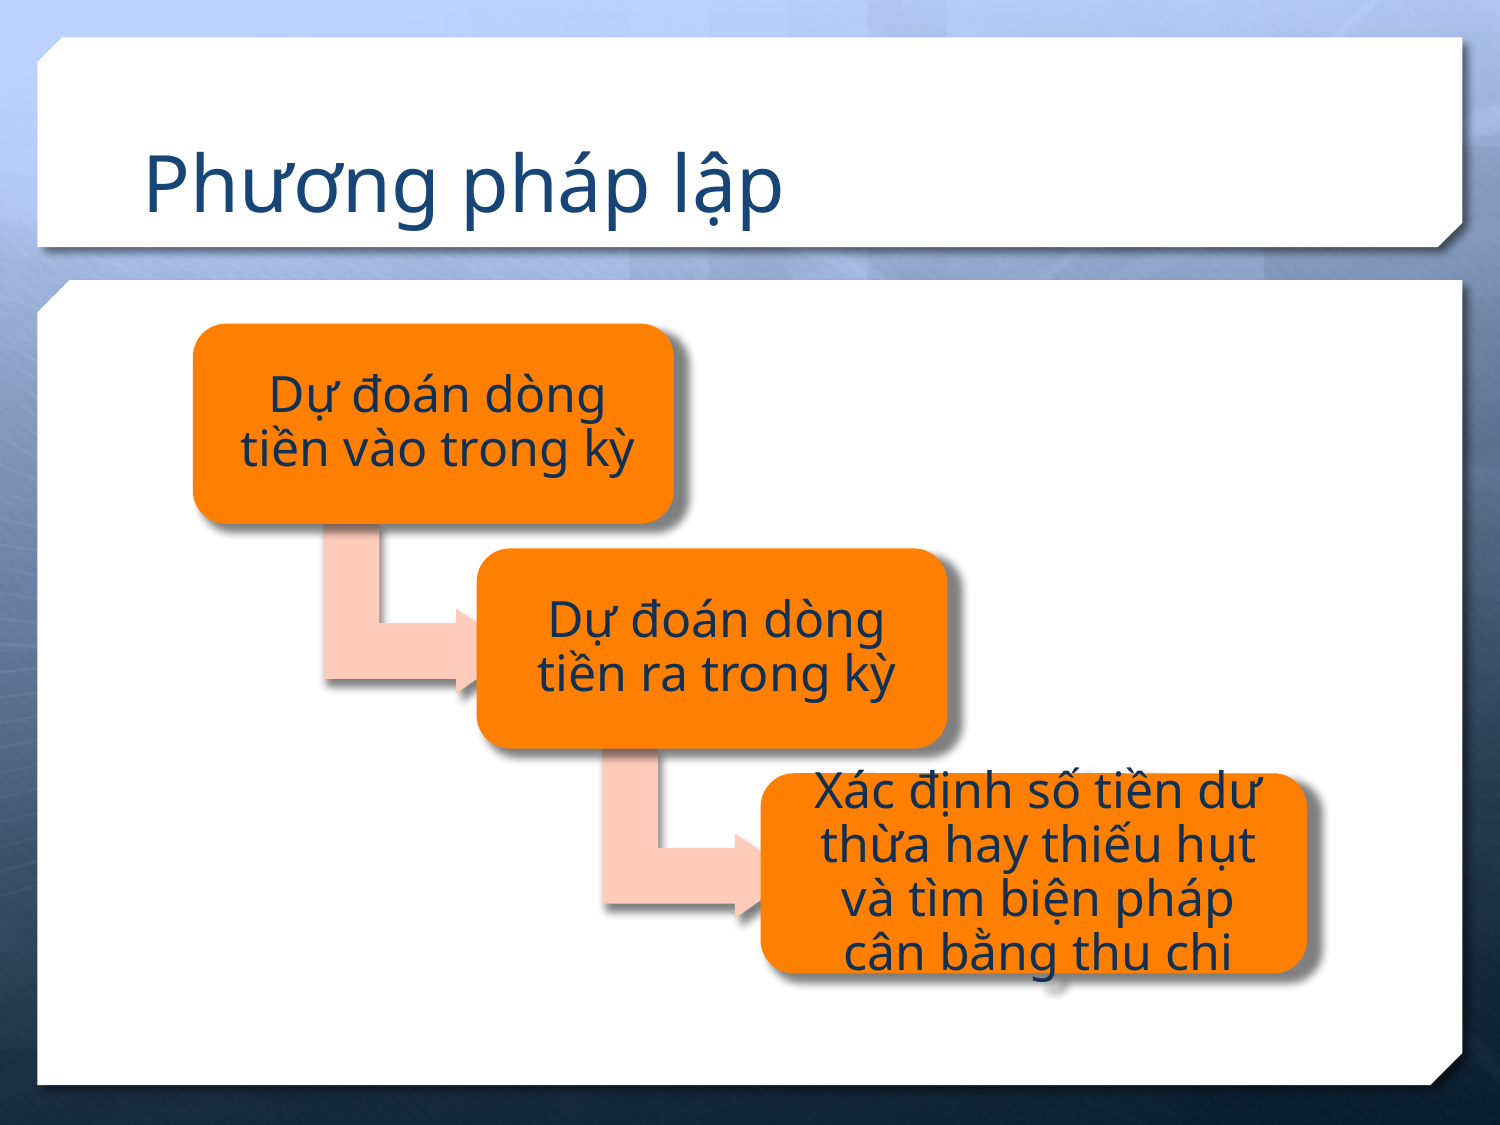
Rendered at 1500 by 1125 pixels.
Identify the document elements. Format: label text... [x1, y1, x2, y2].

title Phương pháp lập [127, 48, 1372, 236]
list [127, 319, 1373, 978]
